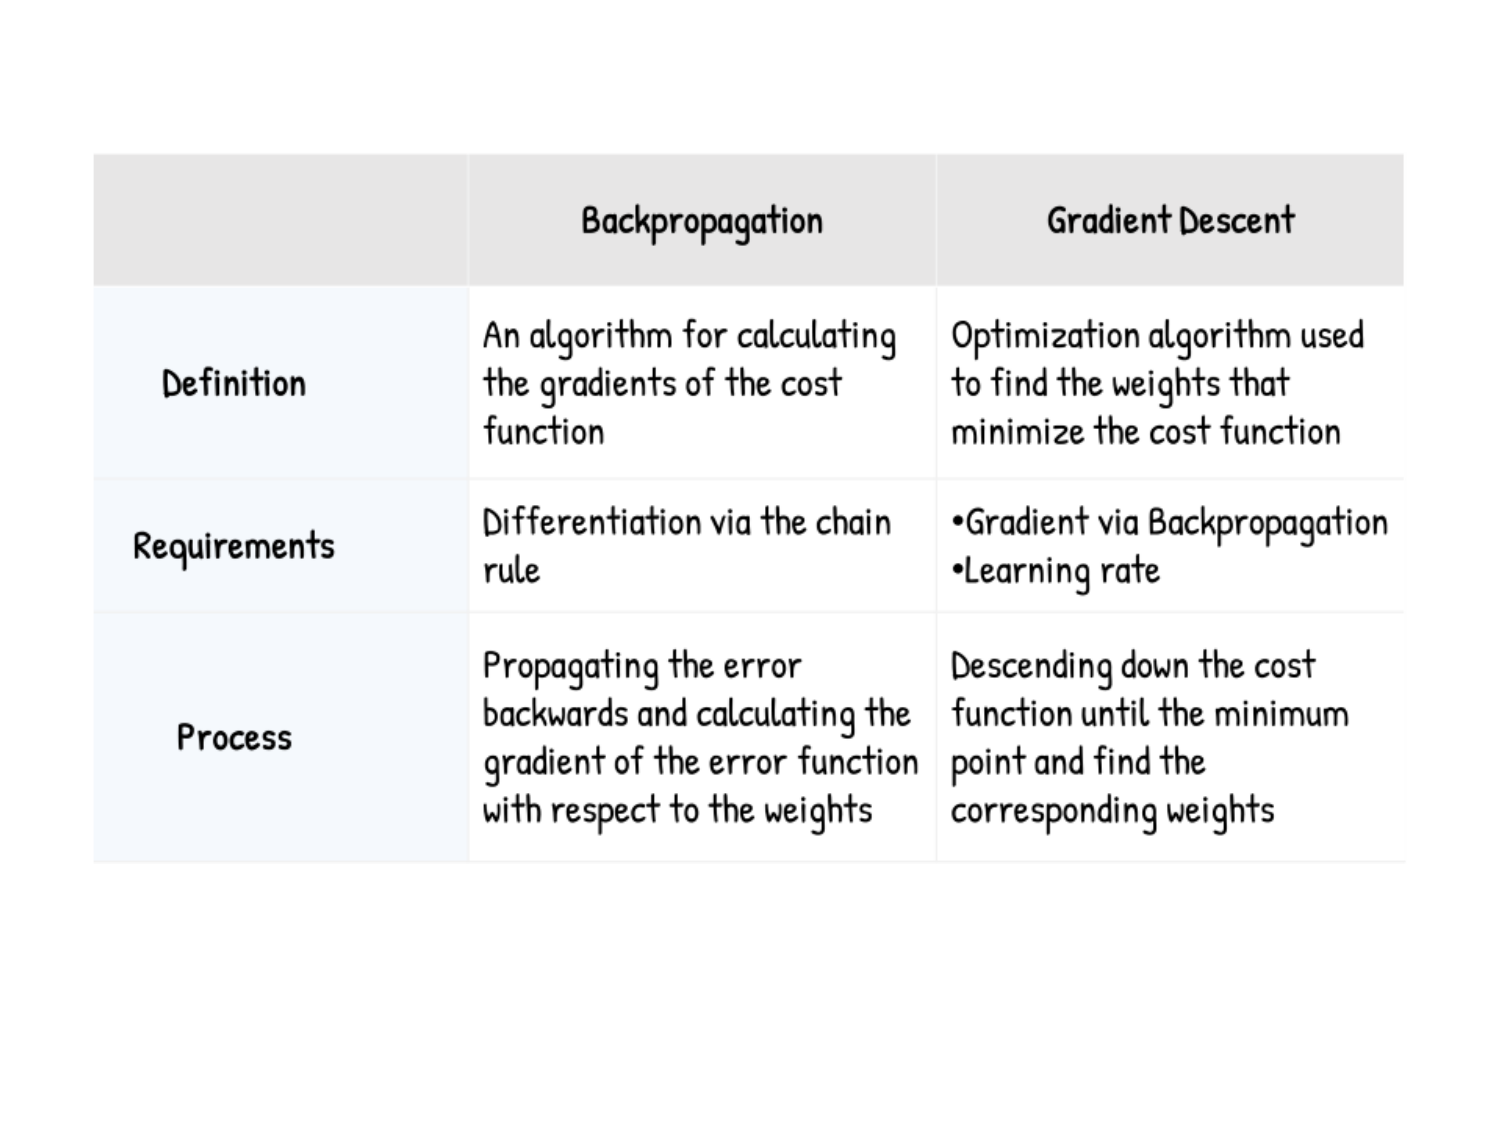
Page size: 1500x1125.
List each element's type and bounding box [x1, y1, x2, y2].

picture [93, 152, 1407, 864]
